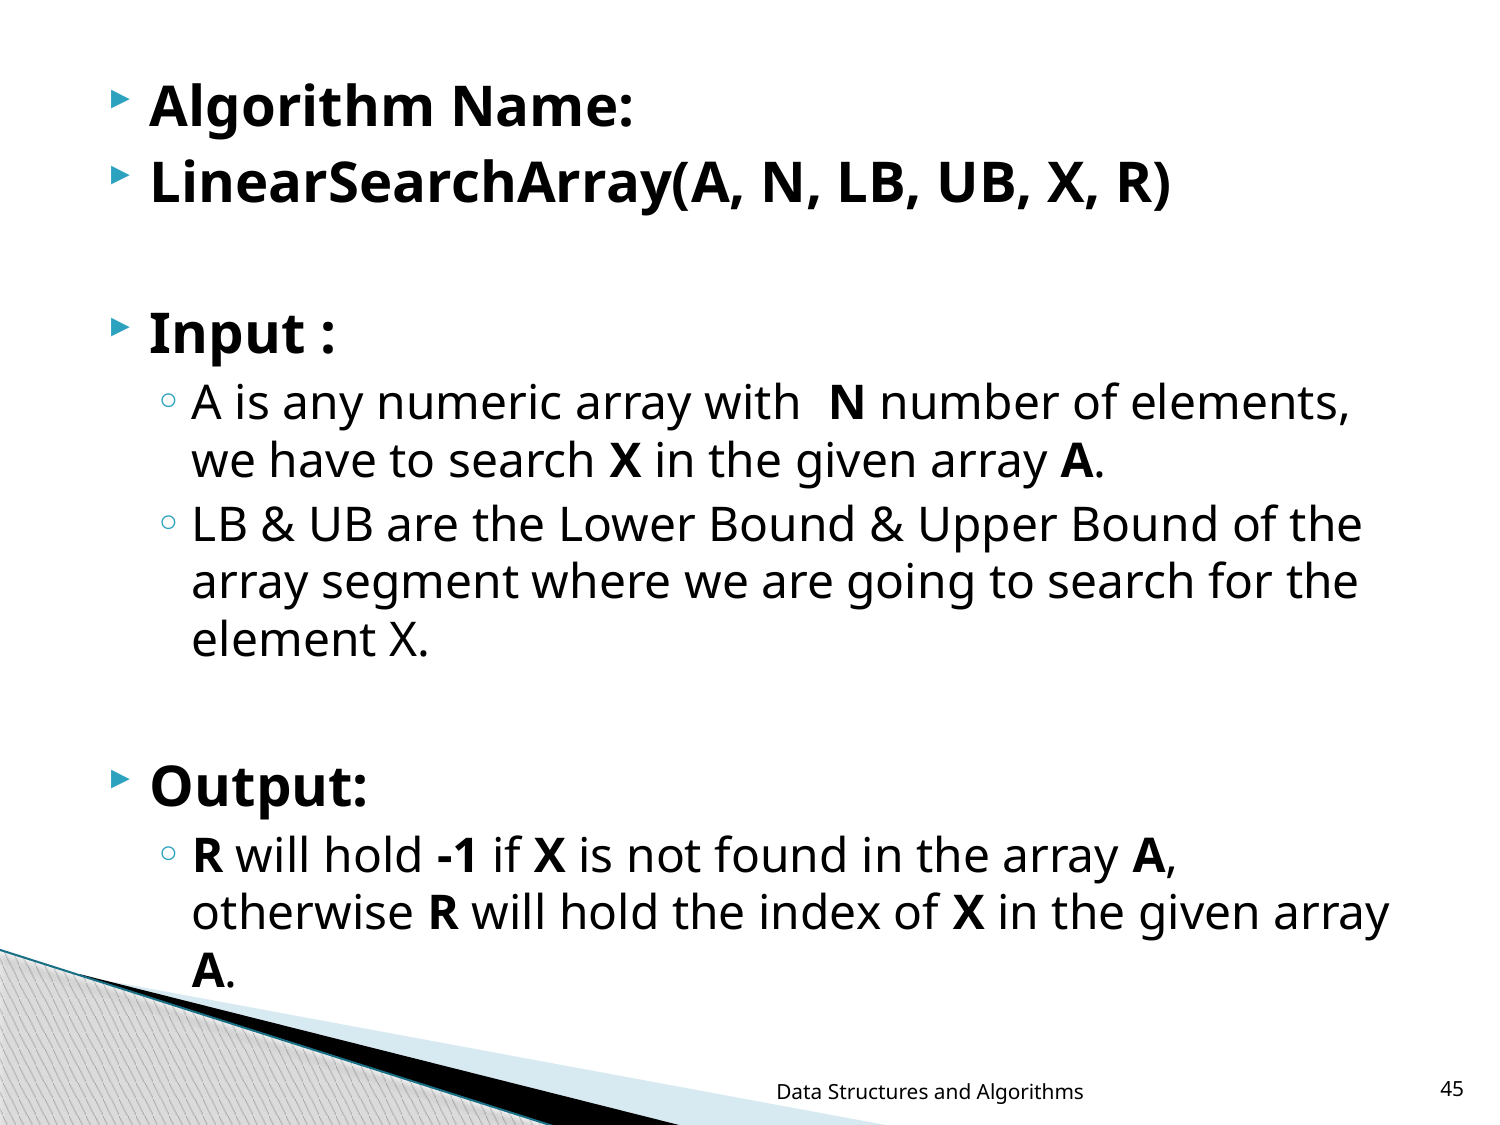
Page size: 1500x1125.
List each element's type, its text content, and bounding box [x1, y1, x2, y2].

footer Data Structures and Algorithms [718, 1051, 1105, 1112]
slide_number 45 [1418, 1051, 1479, 1112]
list Algorithm Name: LinearSearchArray(A, N, LB, UB, X, R) Input : A is any numeric array with N number of elements, we have to search X in the given array A. LB & UB are the Lower Bound & Upper Bound of the array segment where we are going to search for the element X. Output: R will hold -1 if X is not found in the array A, otherwise R will hold the index of X in the given array A. [74, 62, 1426, 986]
